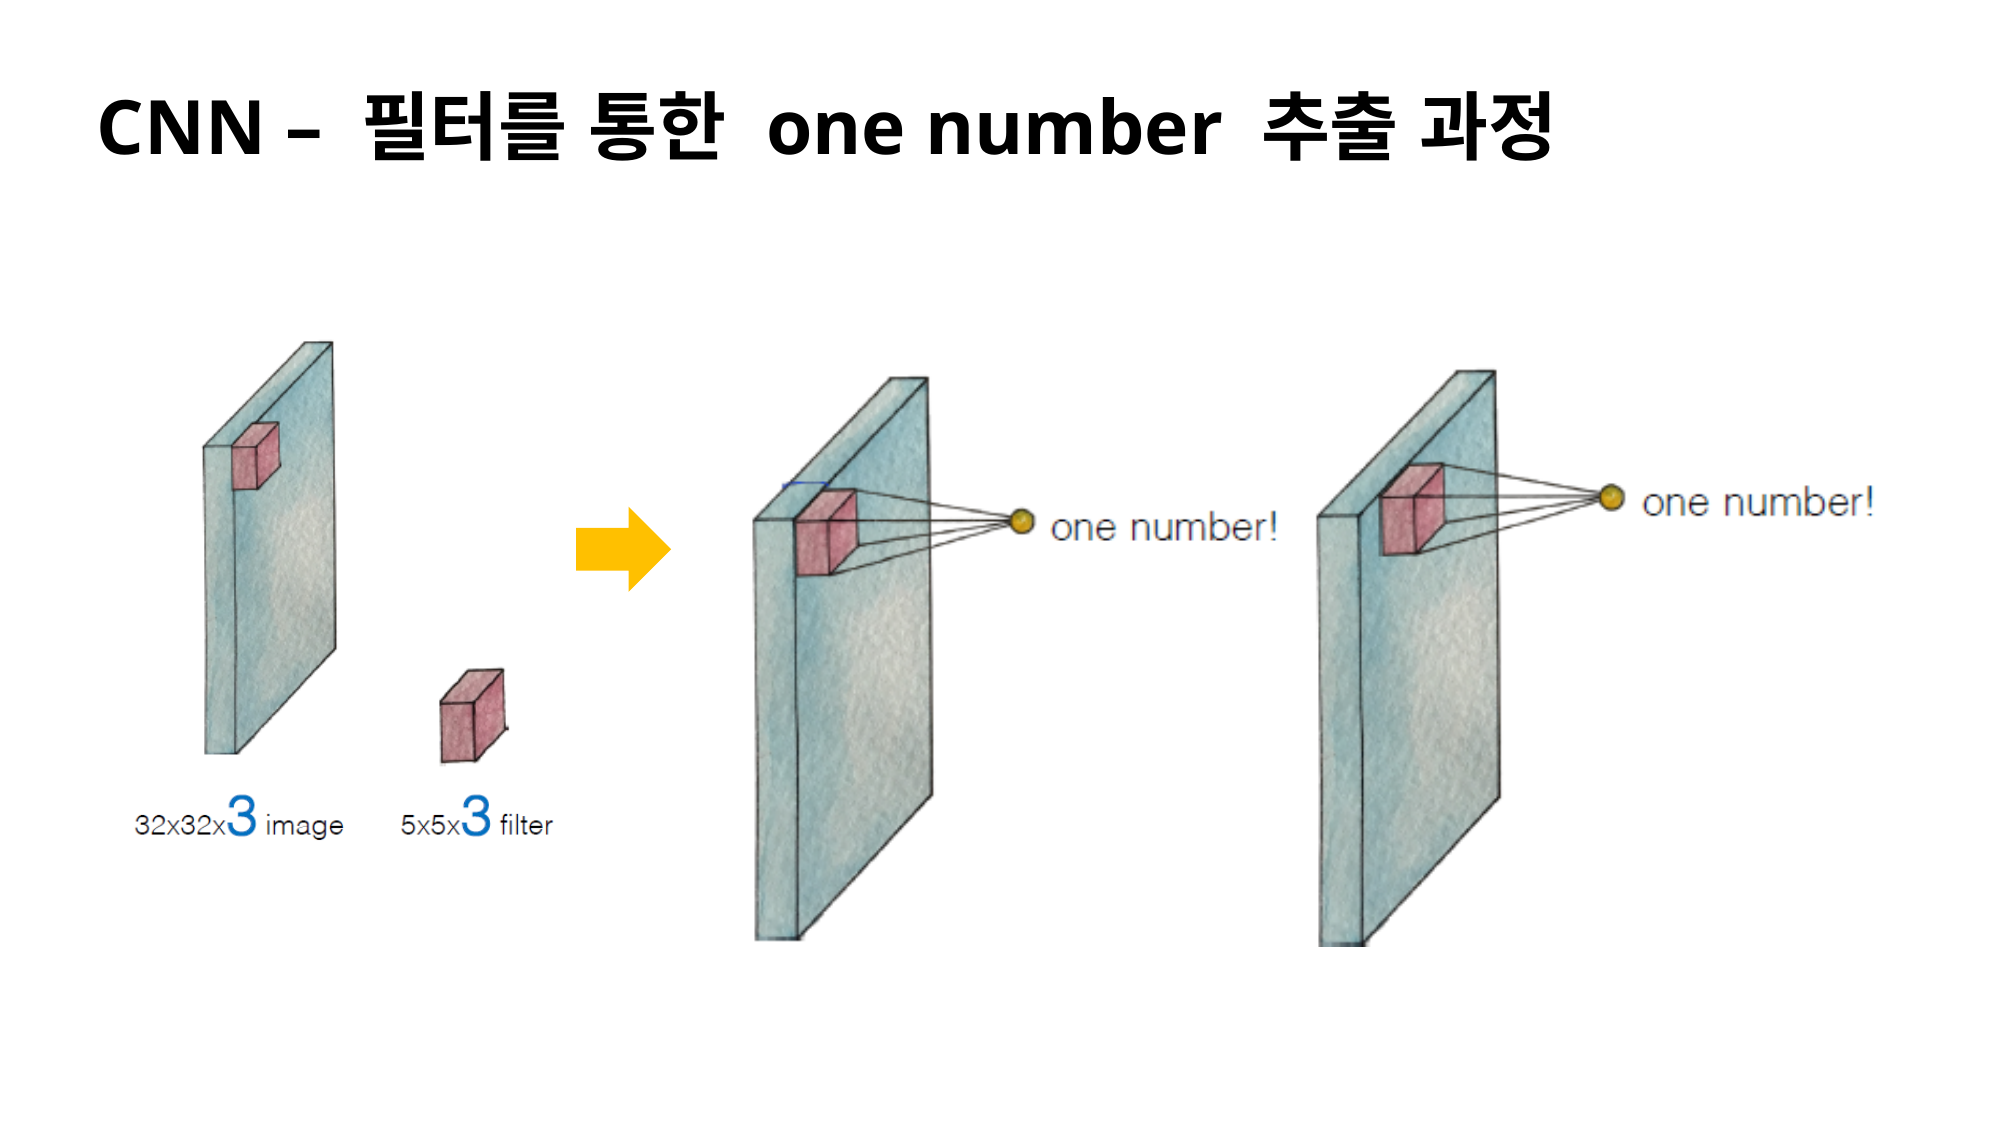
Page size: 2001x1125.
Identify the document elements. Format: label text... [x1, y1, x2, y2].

title CNN – 필터를 통한 one number 추출 과정 [81, 55, 1931, 179]
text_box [127, 337, 1885, 954]
